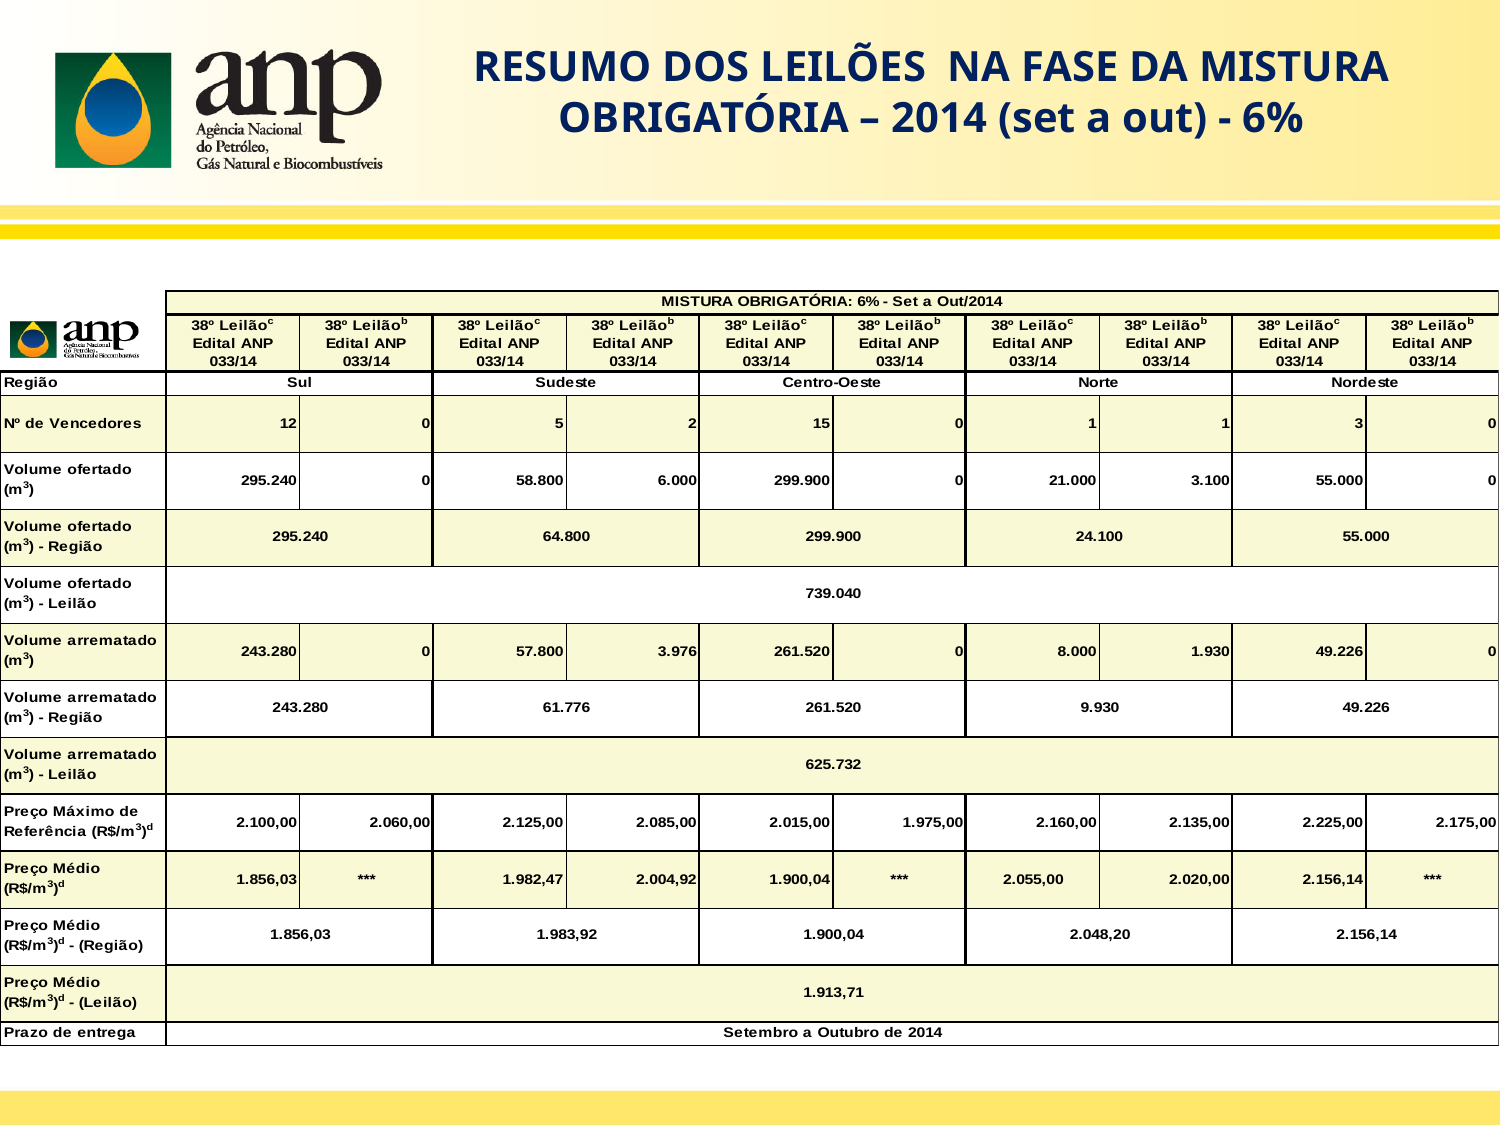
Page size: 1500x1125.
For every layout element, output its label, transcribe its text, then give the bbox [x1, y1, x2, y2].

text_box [0, 290, 1500, 1047]
picture [0, 1047, 1500, 1125]
picture [0, 0, 1500, 290]
text_box RESUMO DOS LEILÕES NA FASE DA MISTURA OBRIGATÓRIA – 2014 (set a out) - 6% [433, 32, 1430, 148]
